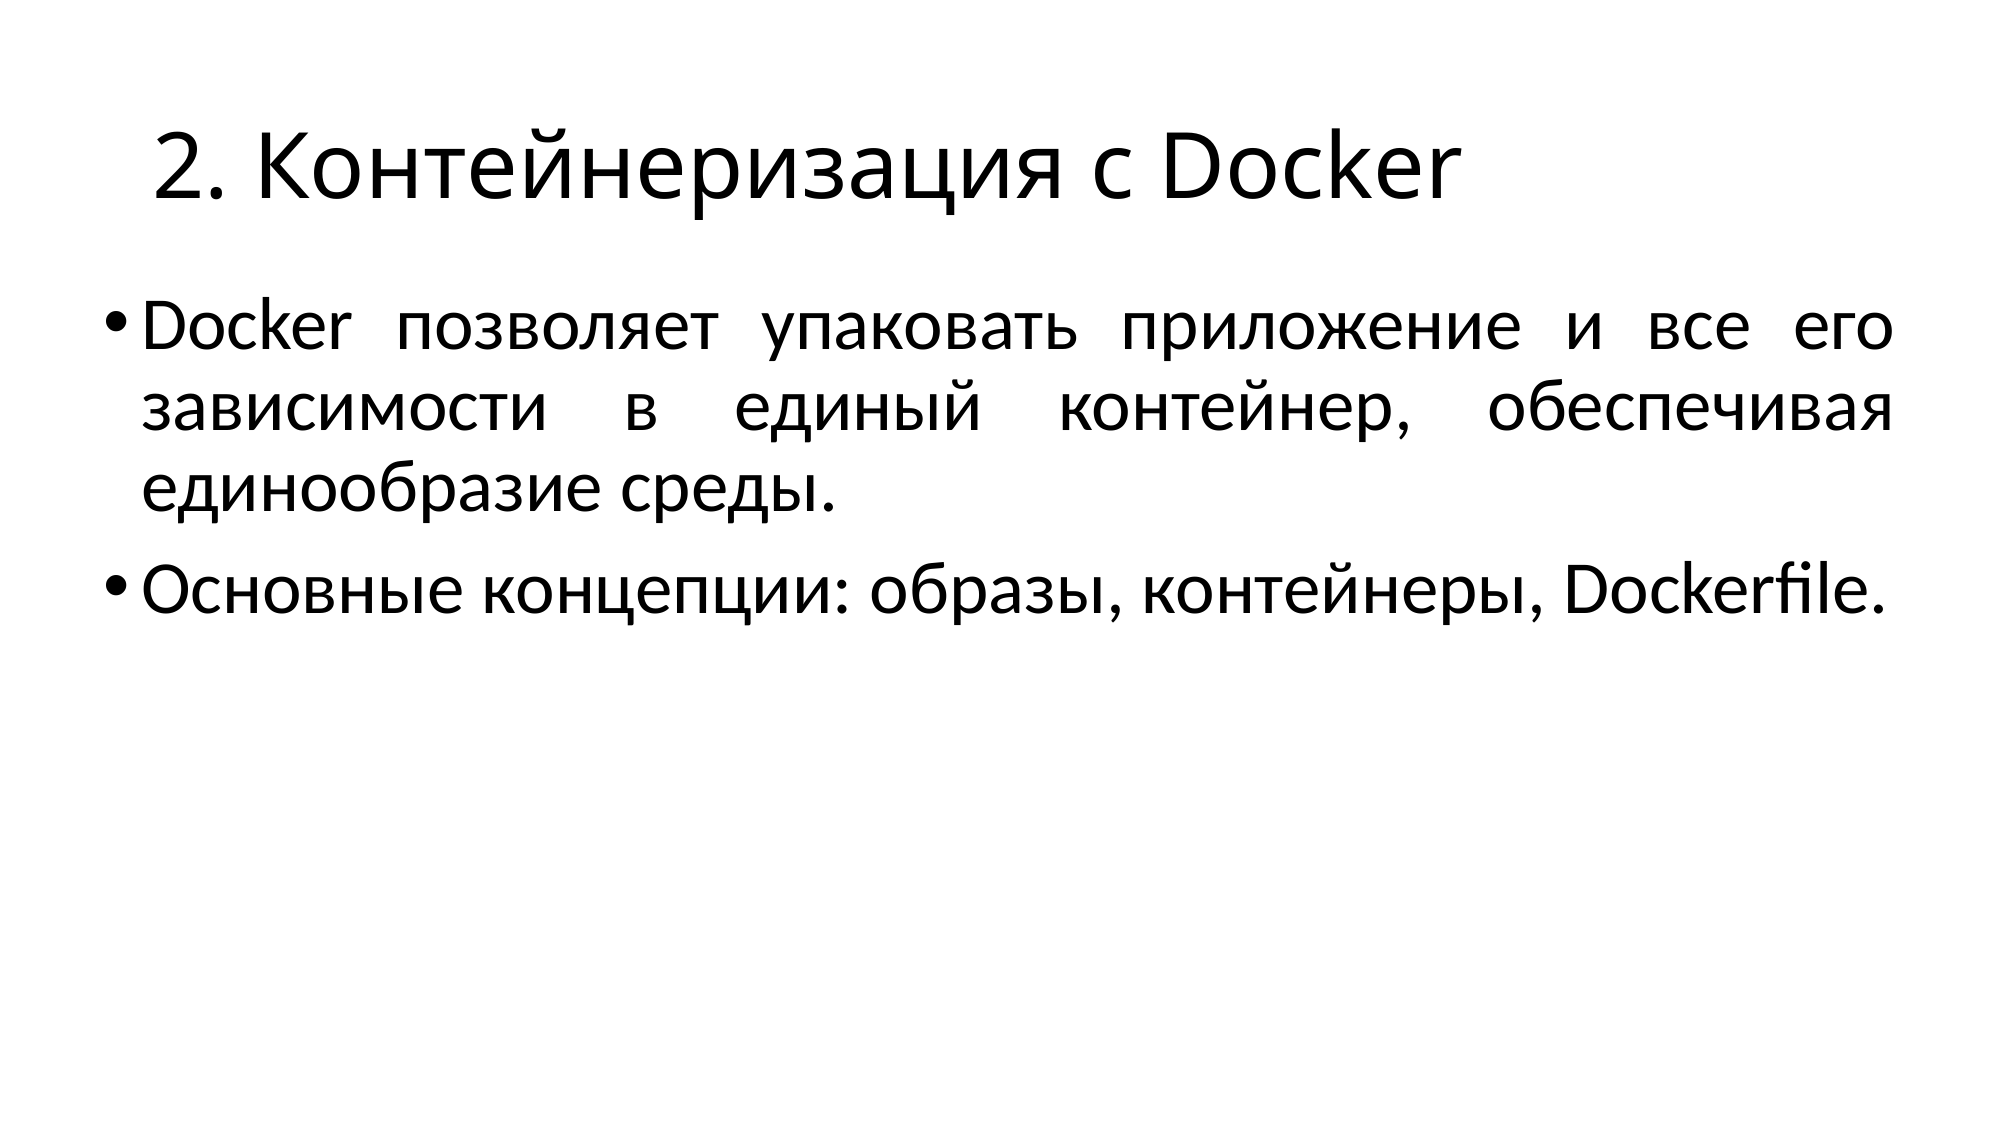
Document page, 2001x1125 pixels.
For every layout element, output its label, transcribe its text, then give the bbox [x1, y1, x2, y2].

title 2. Контейнеризация с Docker [137, 59, 1863, 277]
list Docker позволяет упаковать приложение и все его зависимости в единый контейнер, обеспечивая единообразие среды. Основные концепции: образы, контейнеры, Dockerfile. [88, 277, 1912, 992]
